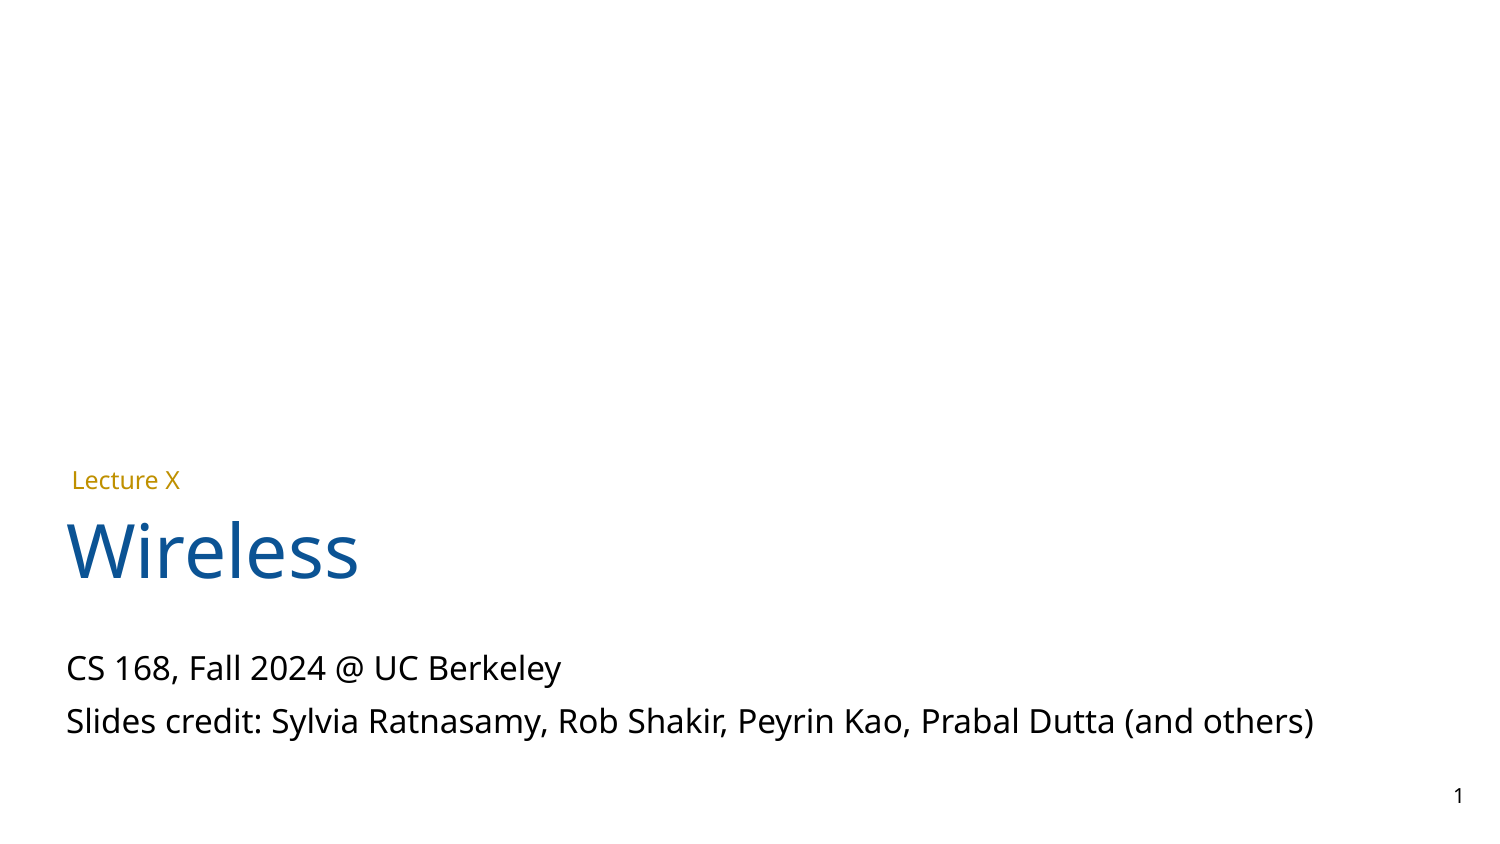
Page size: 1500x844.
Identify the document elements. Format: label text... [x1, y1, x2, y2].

text_box CS 168, Fall 2024 @ UC Berkeley Slides credit: Sylvia Ratnasamy, Rob Shakir, Peyrin Kao, Prabal Dutta (and others) [51, 632, 1449, 765]
text_box Lecture X [56, 449, 510, 496]
text_box Wireless [51, 272, 1480, 609]
slide_number ‹#› [1389, 764, 1480, 830]
